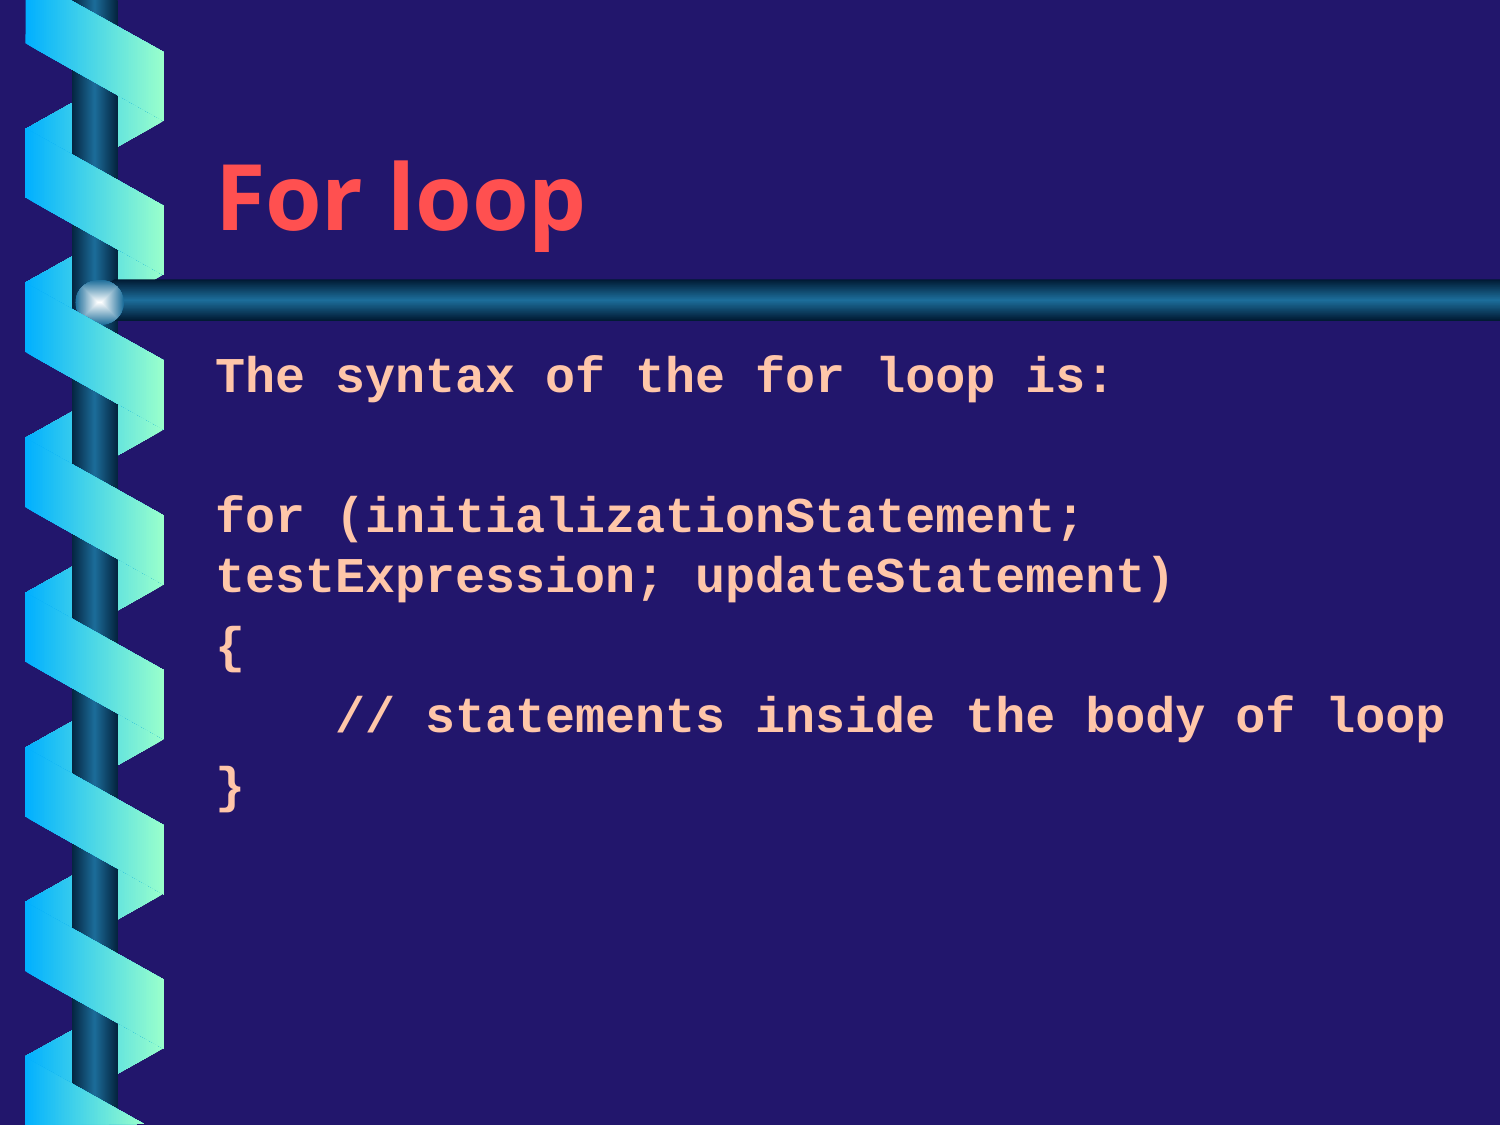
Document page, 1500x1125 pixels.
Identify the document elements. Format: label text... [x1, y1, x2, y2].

list The syntax of the for loop is: for (initializationStatement; testExpression; updateStatement) { // statements inside the body of loop } [200, 335, 1475, 1011]
title For loop [200, 68, 1475, 257]
